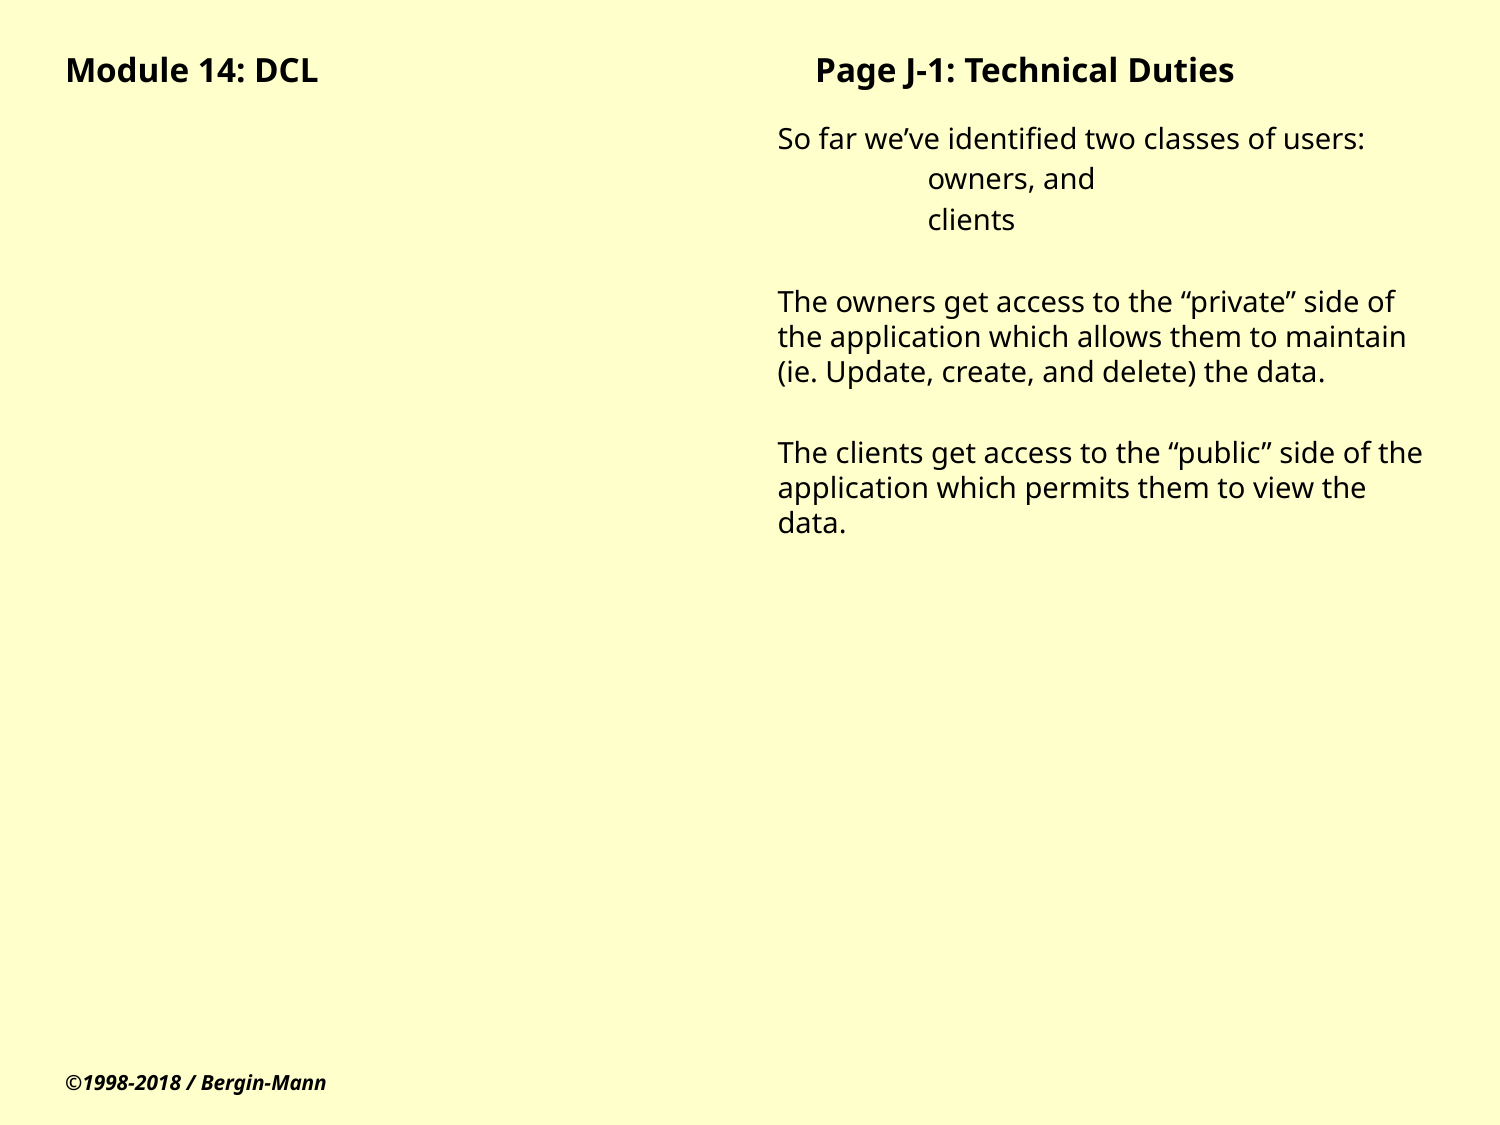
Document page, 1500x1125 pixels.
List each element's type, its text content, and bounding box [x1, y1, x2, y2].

title Module 14: DCL Page J-1: Technical Duties [50, 37, 1450, 100]
slide_number ©1998-2018 / Bergin-Mann [50, 1062, 425, 1100]
list So far we’ve identified two classes of users: owners, and clients The owners get access to the “private” side of the application which allows them to maintain (ie. Update, create, and delete) the data. The clients get access to the “public” side of the application which permits them to view the data. [762, 112, 1450, 1050]
